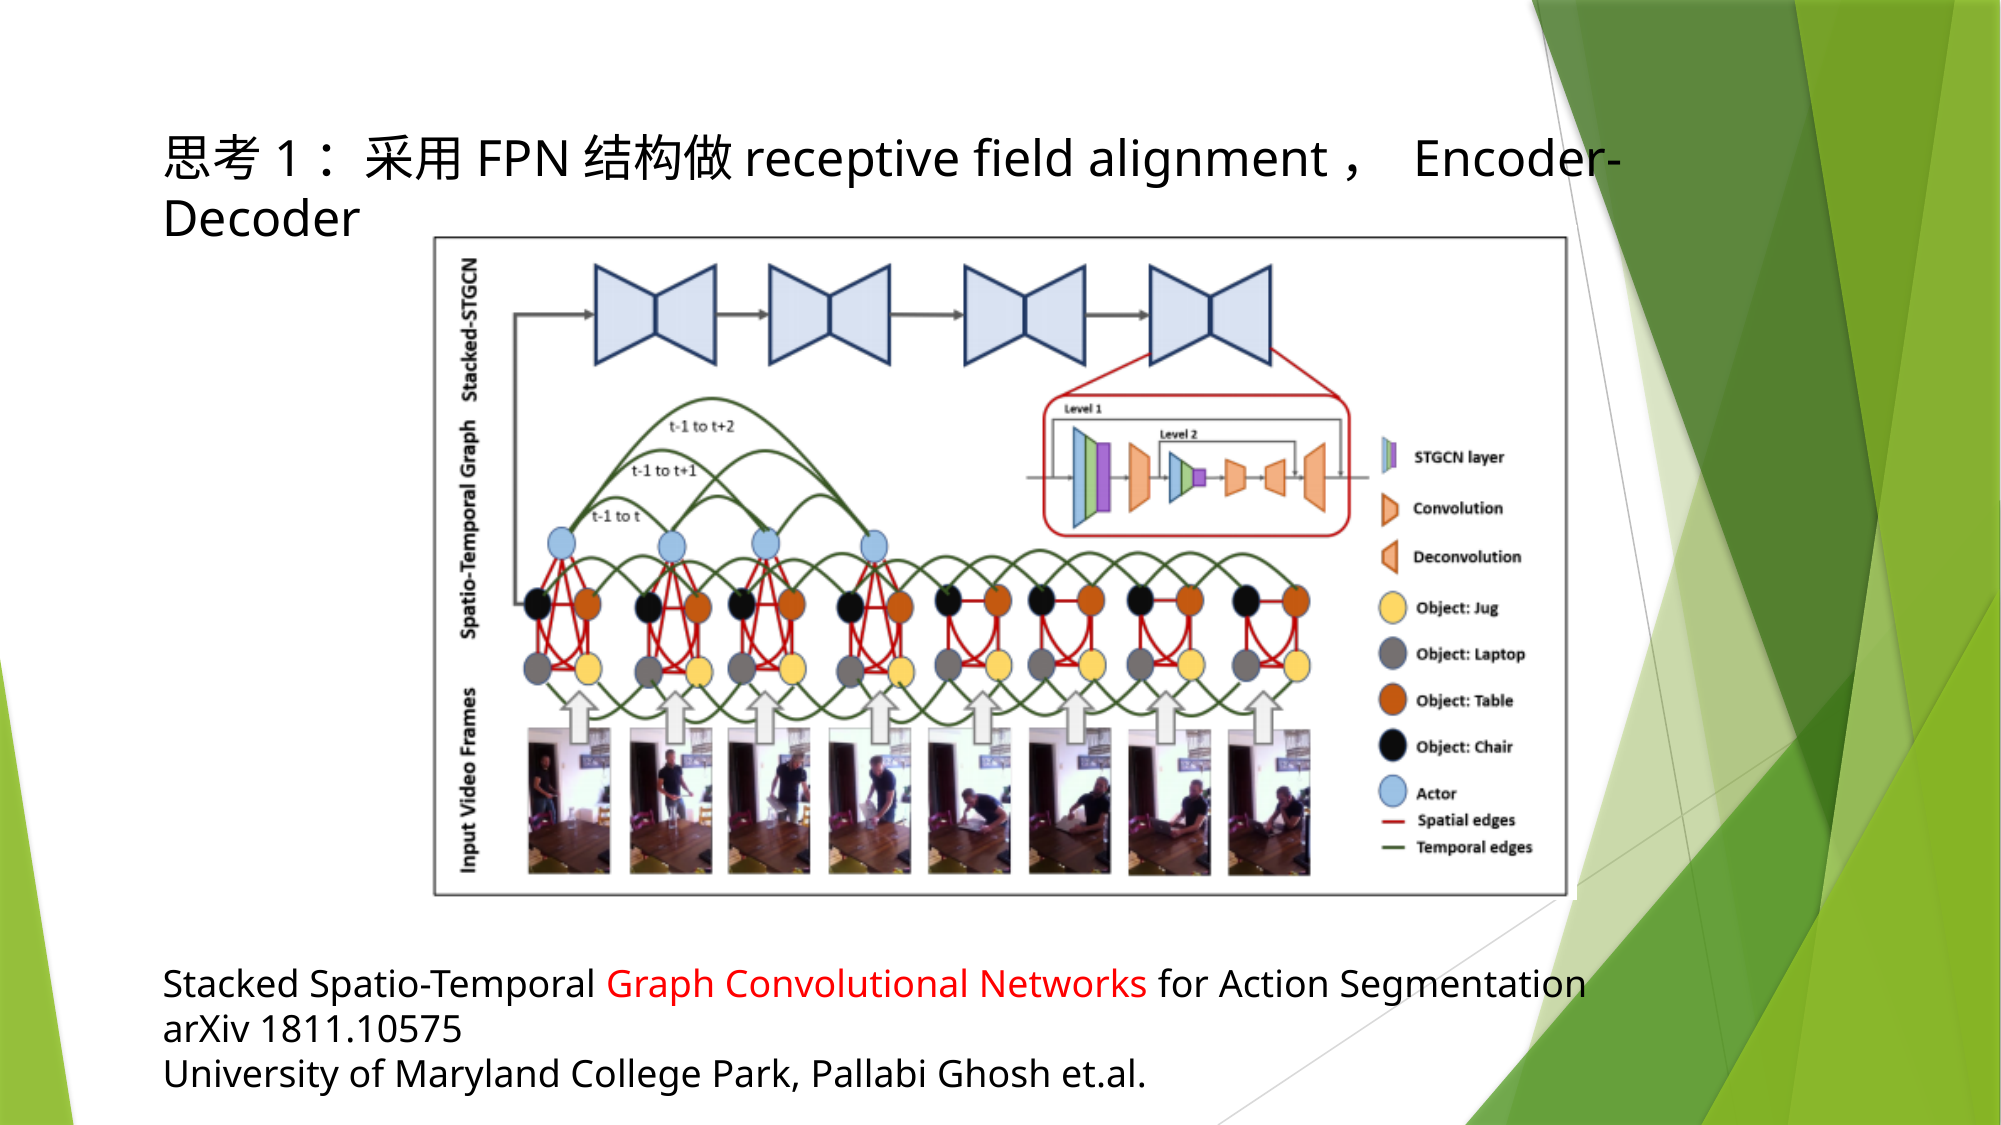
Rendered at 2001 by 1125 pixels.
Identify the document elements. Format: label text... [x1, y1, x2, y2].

picture [422, 225, 1578, 900]
text_box 思考1：采用FPN结构做receptive field alignment， Encoder-Decoder [147, 118, 1782, 254]
text_box Stacked Spatio-Temporal Graph Convolutional Networks for Action Segmentation arXiv 1811.10575 University of Maryland College Park, Pallabi Ghosh et.al. [147, 953, 1971, 1103]
